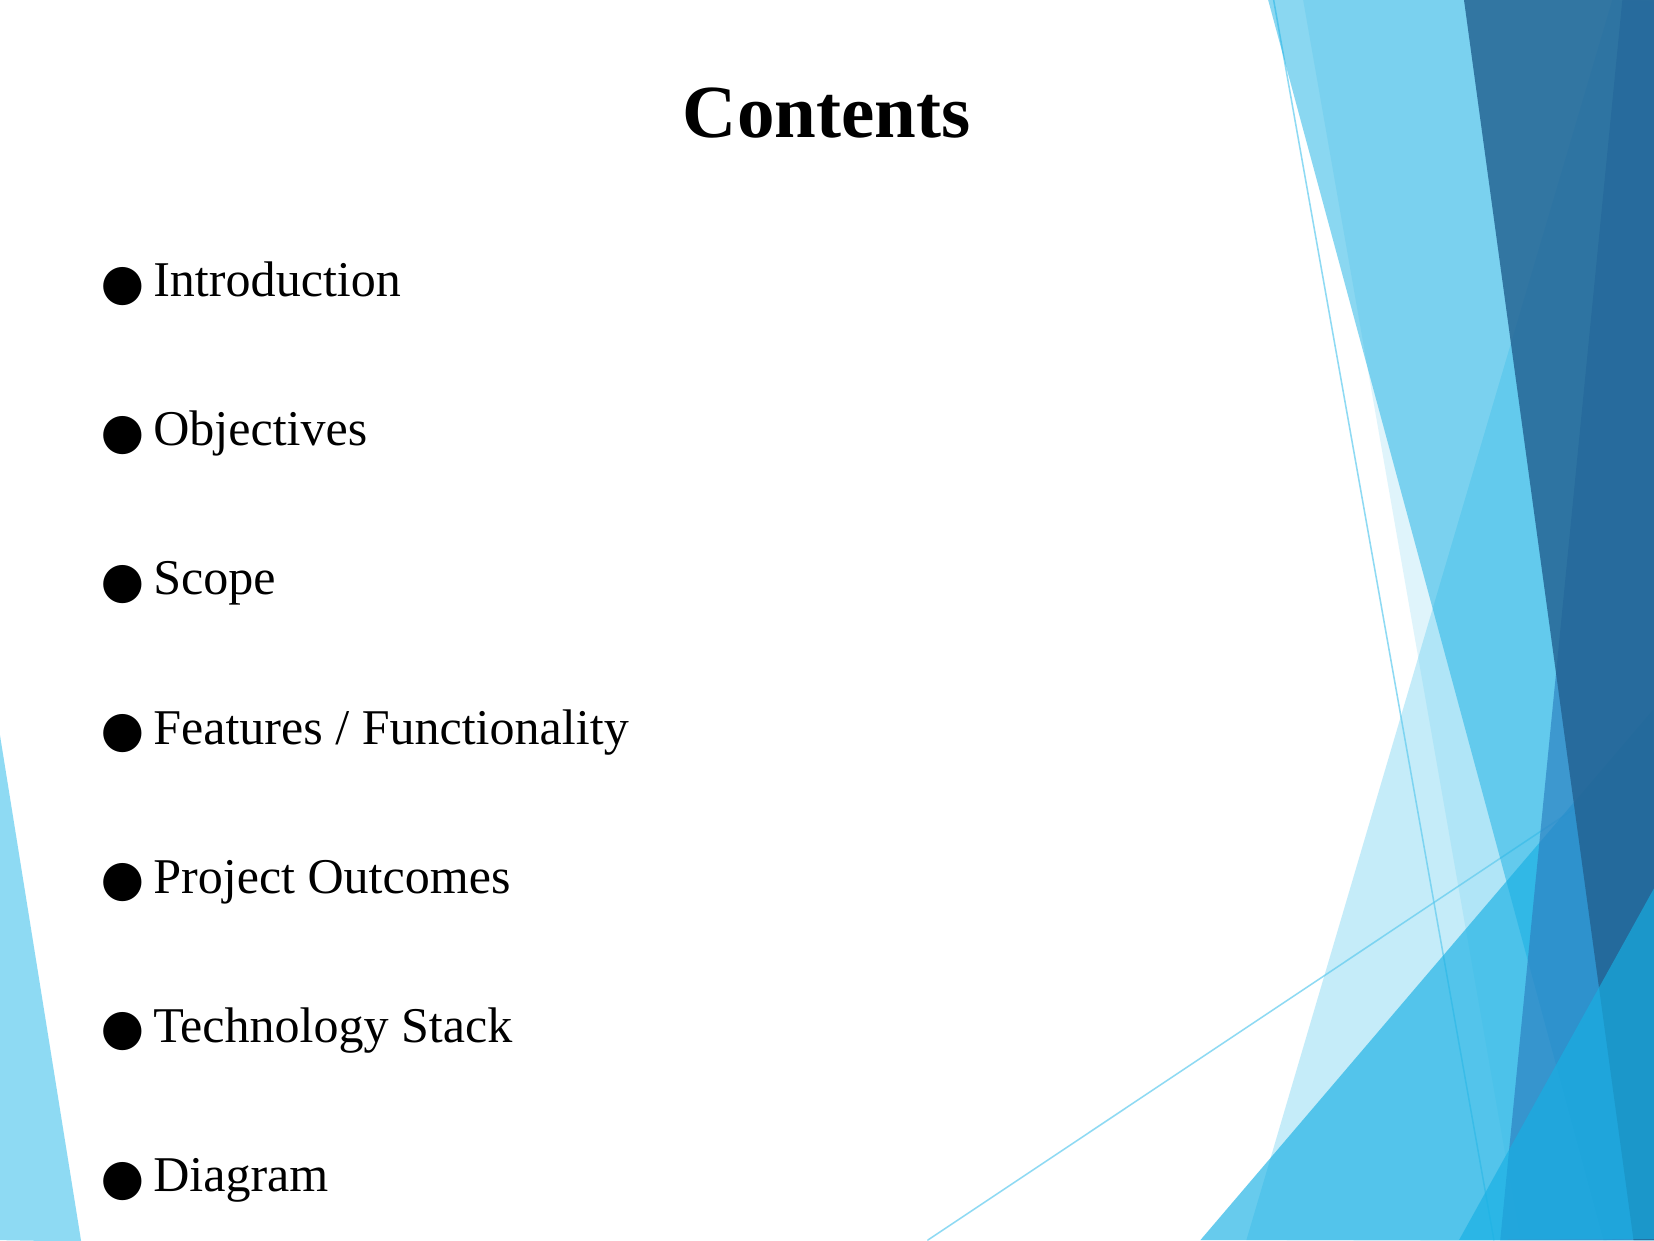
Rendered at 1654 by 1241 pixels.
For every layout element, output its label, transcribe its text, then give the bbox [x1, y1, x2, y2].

text_box Contents [82, 23, 1571, 183]
text_box Introduction Objectives Scope Features / Functionality Project Outcomes Technology Stack Diagram [82, 183, 1613, 1099]
